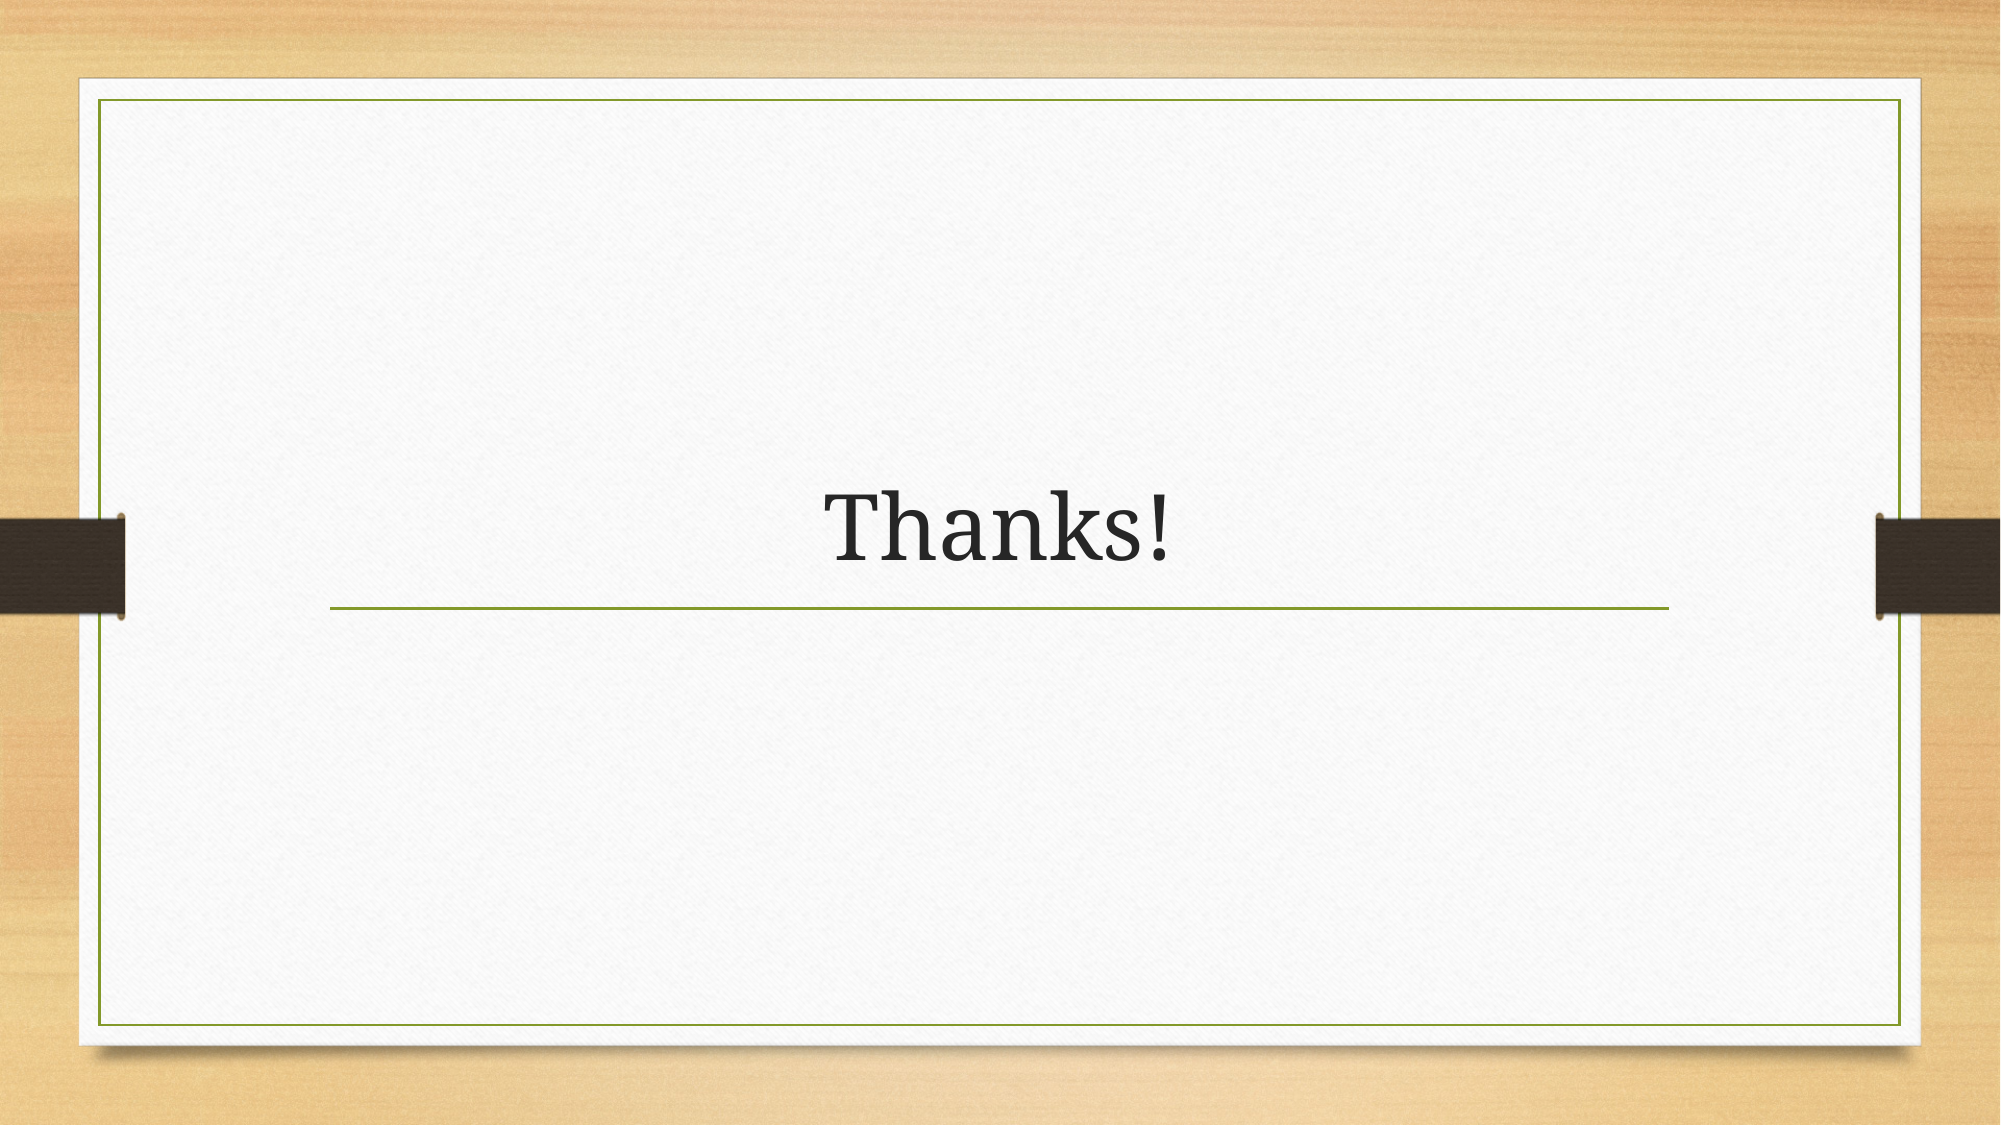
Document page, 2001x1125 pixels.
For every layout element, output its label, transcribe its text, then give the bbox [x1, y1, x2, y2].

title Thanks! [330, 287, 1669, 587]
picture [0, 0, 2001, 1125]
